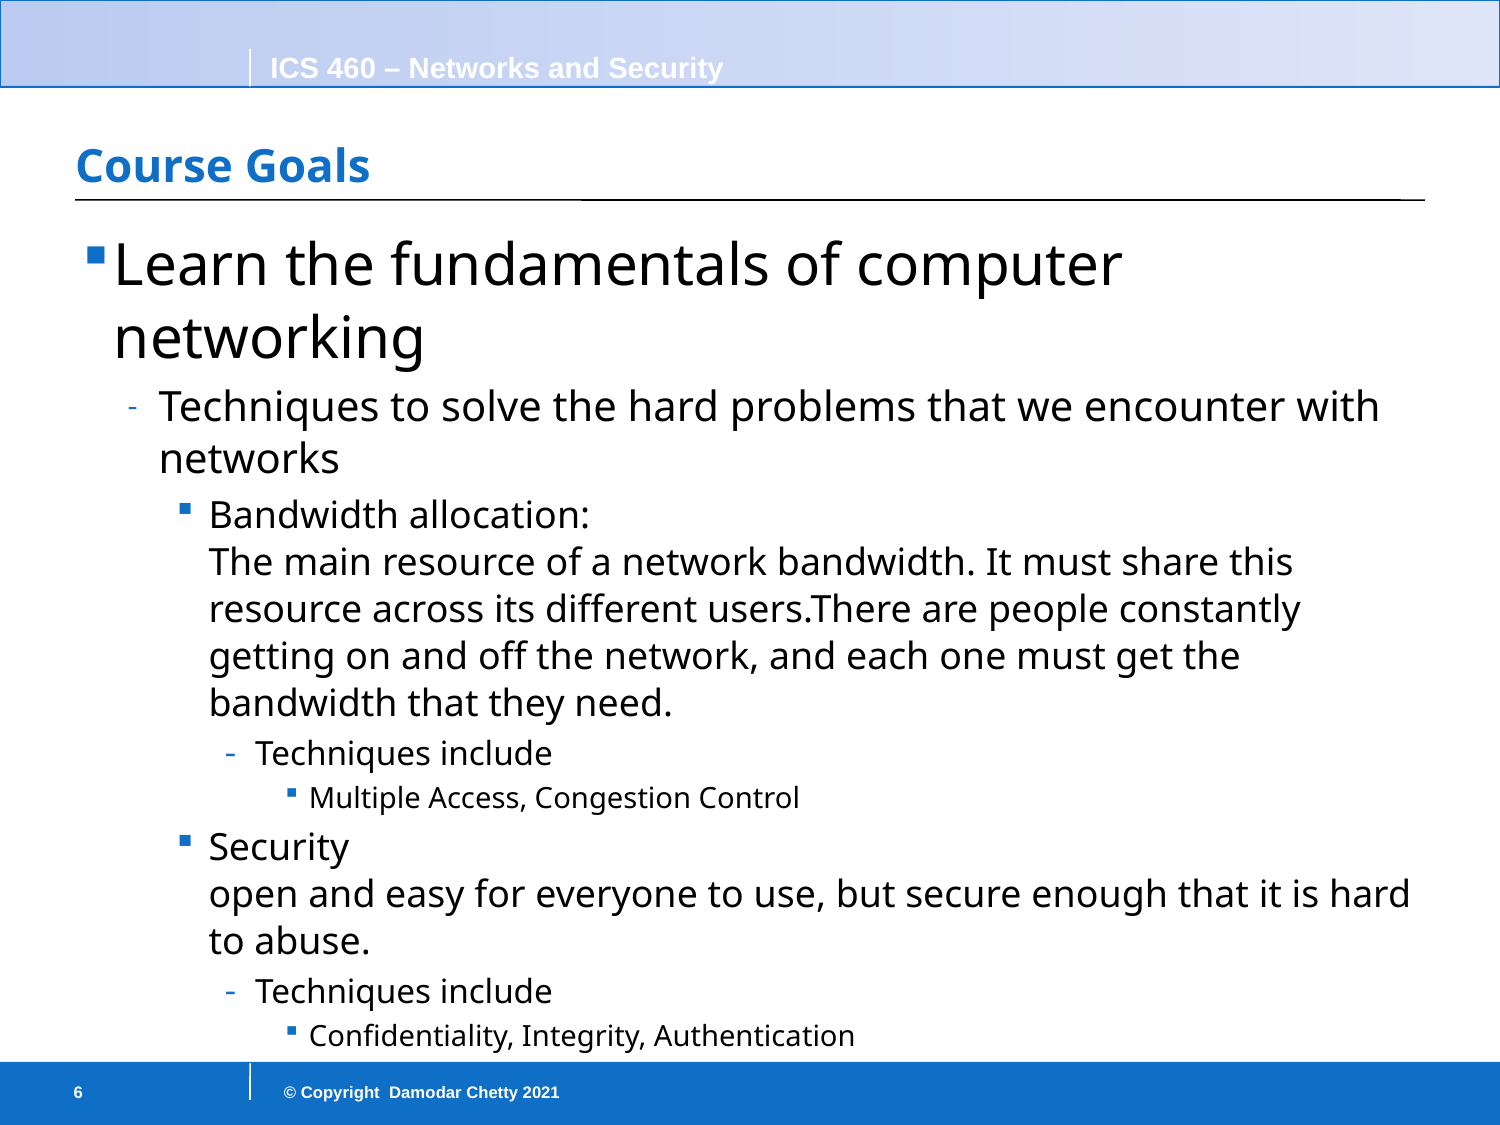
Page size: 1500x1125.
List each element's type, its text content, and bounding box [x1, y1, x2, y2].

title Course Goals [74, 90, 1426, 200]
slide_number 6 [49, 1070, 251, 1125]
list Learn the fundamentals of computer networking Techniques to solve the hard problems that we encounter with networks Bandwidth allocation: The main resource of a network bandwidth. It must share this resource across its different users.There are people constantly getting on and off the network, and each one must get the bandwidth that they need. Techniques include Multiple Access, Congestion Control Security open and easy for everyone to use, but secure enough that it is hard to abuse. Techniques include Confidentiality, Integrity, Authentication [73, 215, 1427, 1027]
